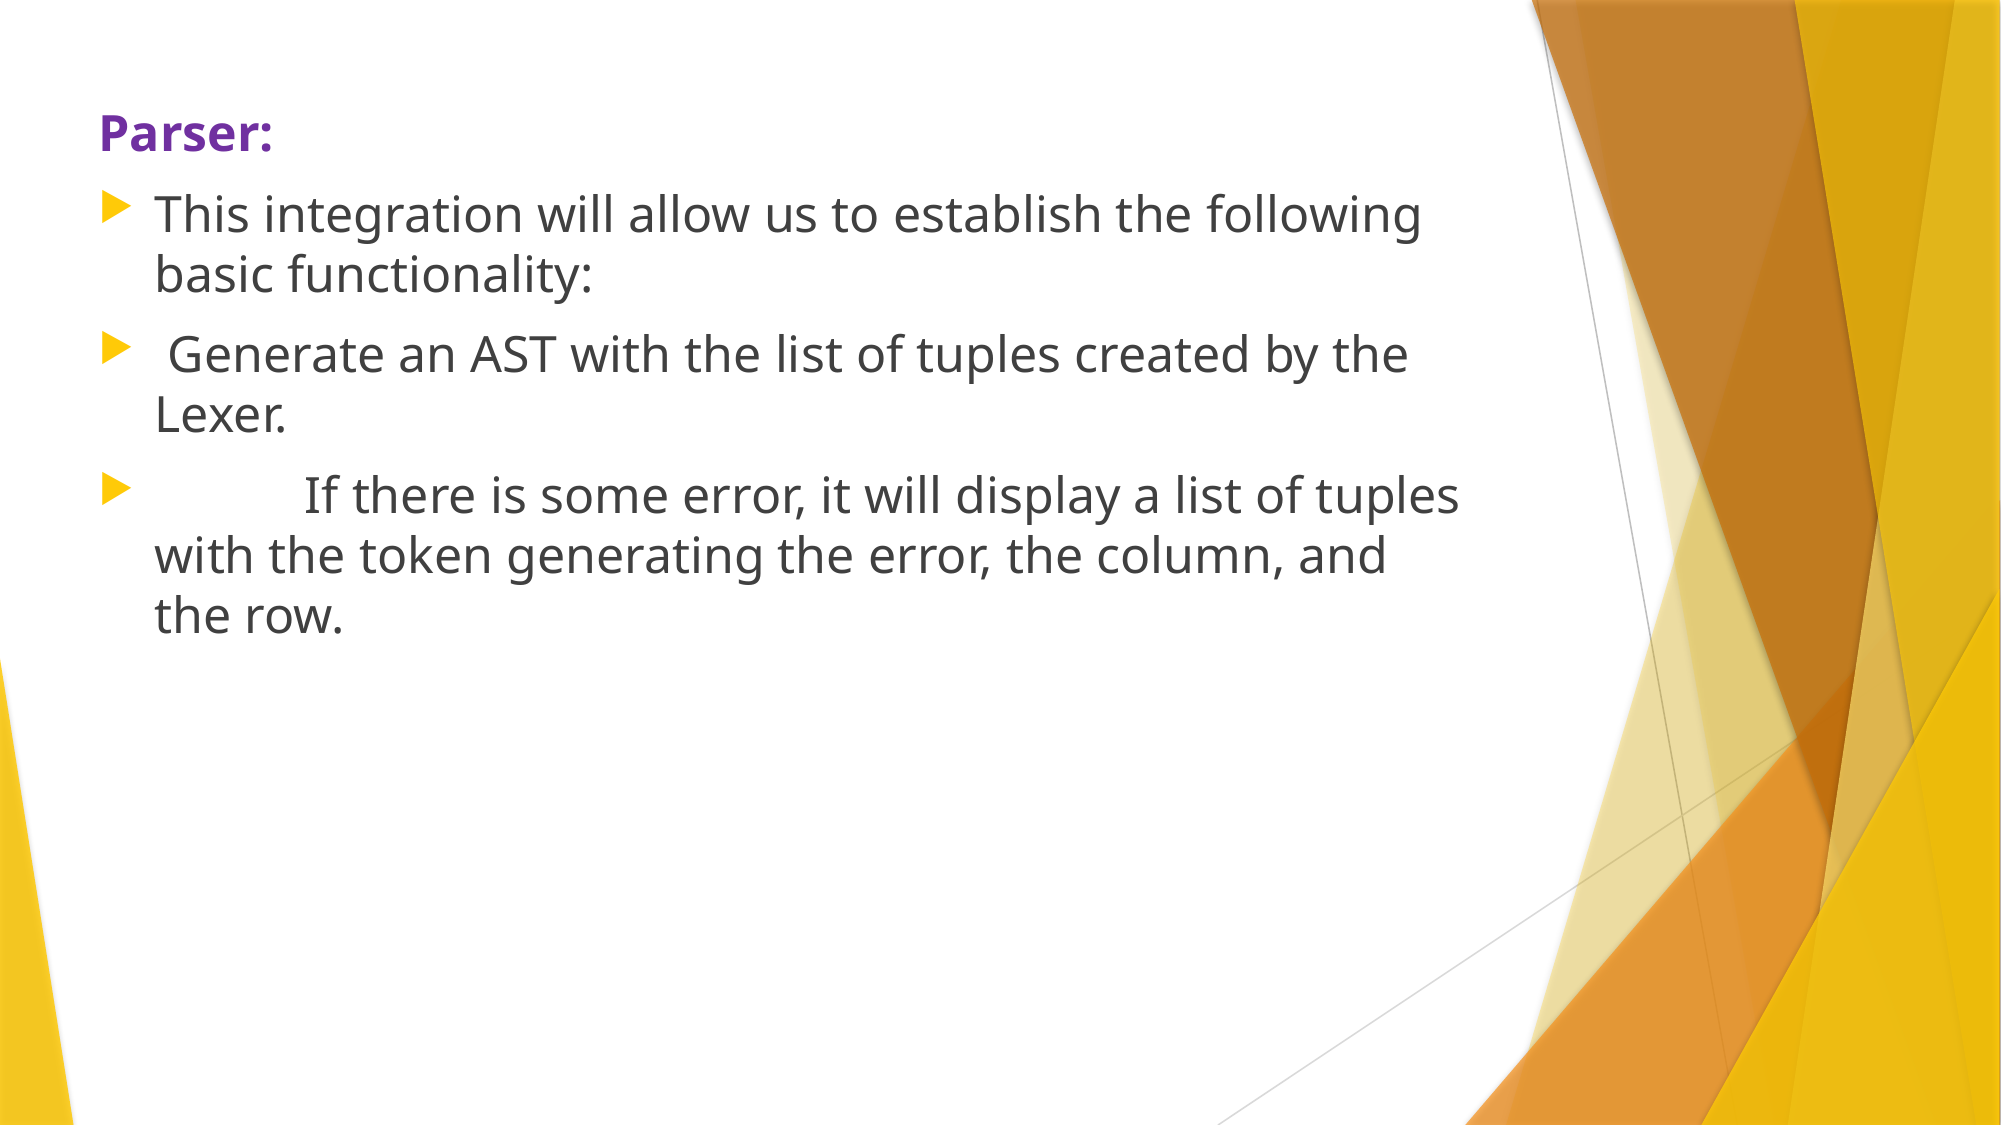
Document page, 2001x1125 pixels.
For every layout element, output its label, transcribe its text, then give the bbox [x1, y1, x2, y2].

list Parser: This integration will allow us to establish the following basic functionality: Generate an AST with the list of tuples created by the Lexer. If there is some error, it will display a list of tuples with the token generating the error, the column, and the row. [83, 93, 1494, 731]
